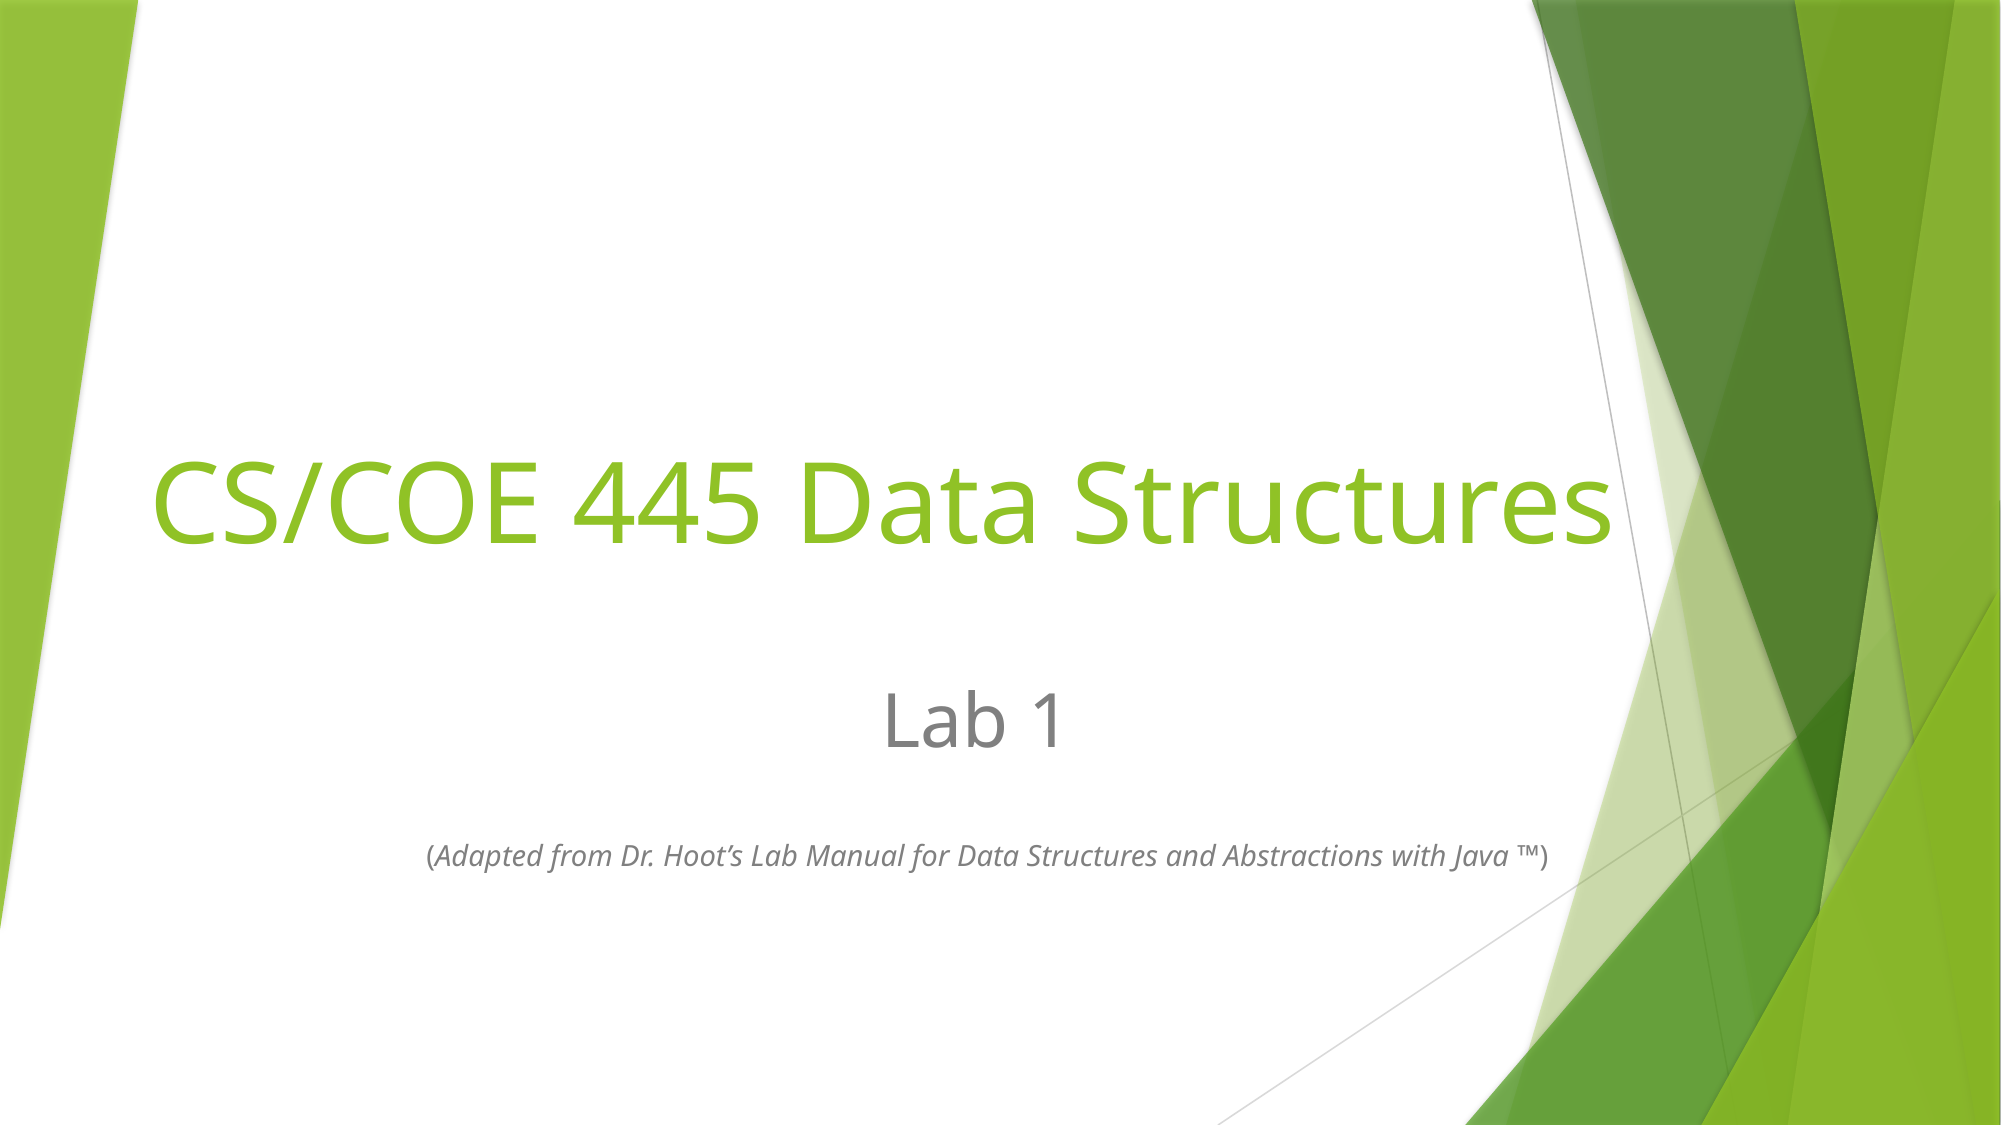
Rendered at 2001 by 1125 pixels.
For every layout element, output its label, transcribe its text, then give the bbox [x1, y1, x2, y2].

subtitle Lab 1 (Adapted from Dr. Hoot’s Lab Manual for Data Structures and Abstractions with Java ™) [0, 664, 2000, 845]
title CS/COE 445 Data Structures [0, 303, 1796, 574]
